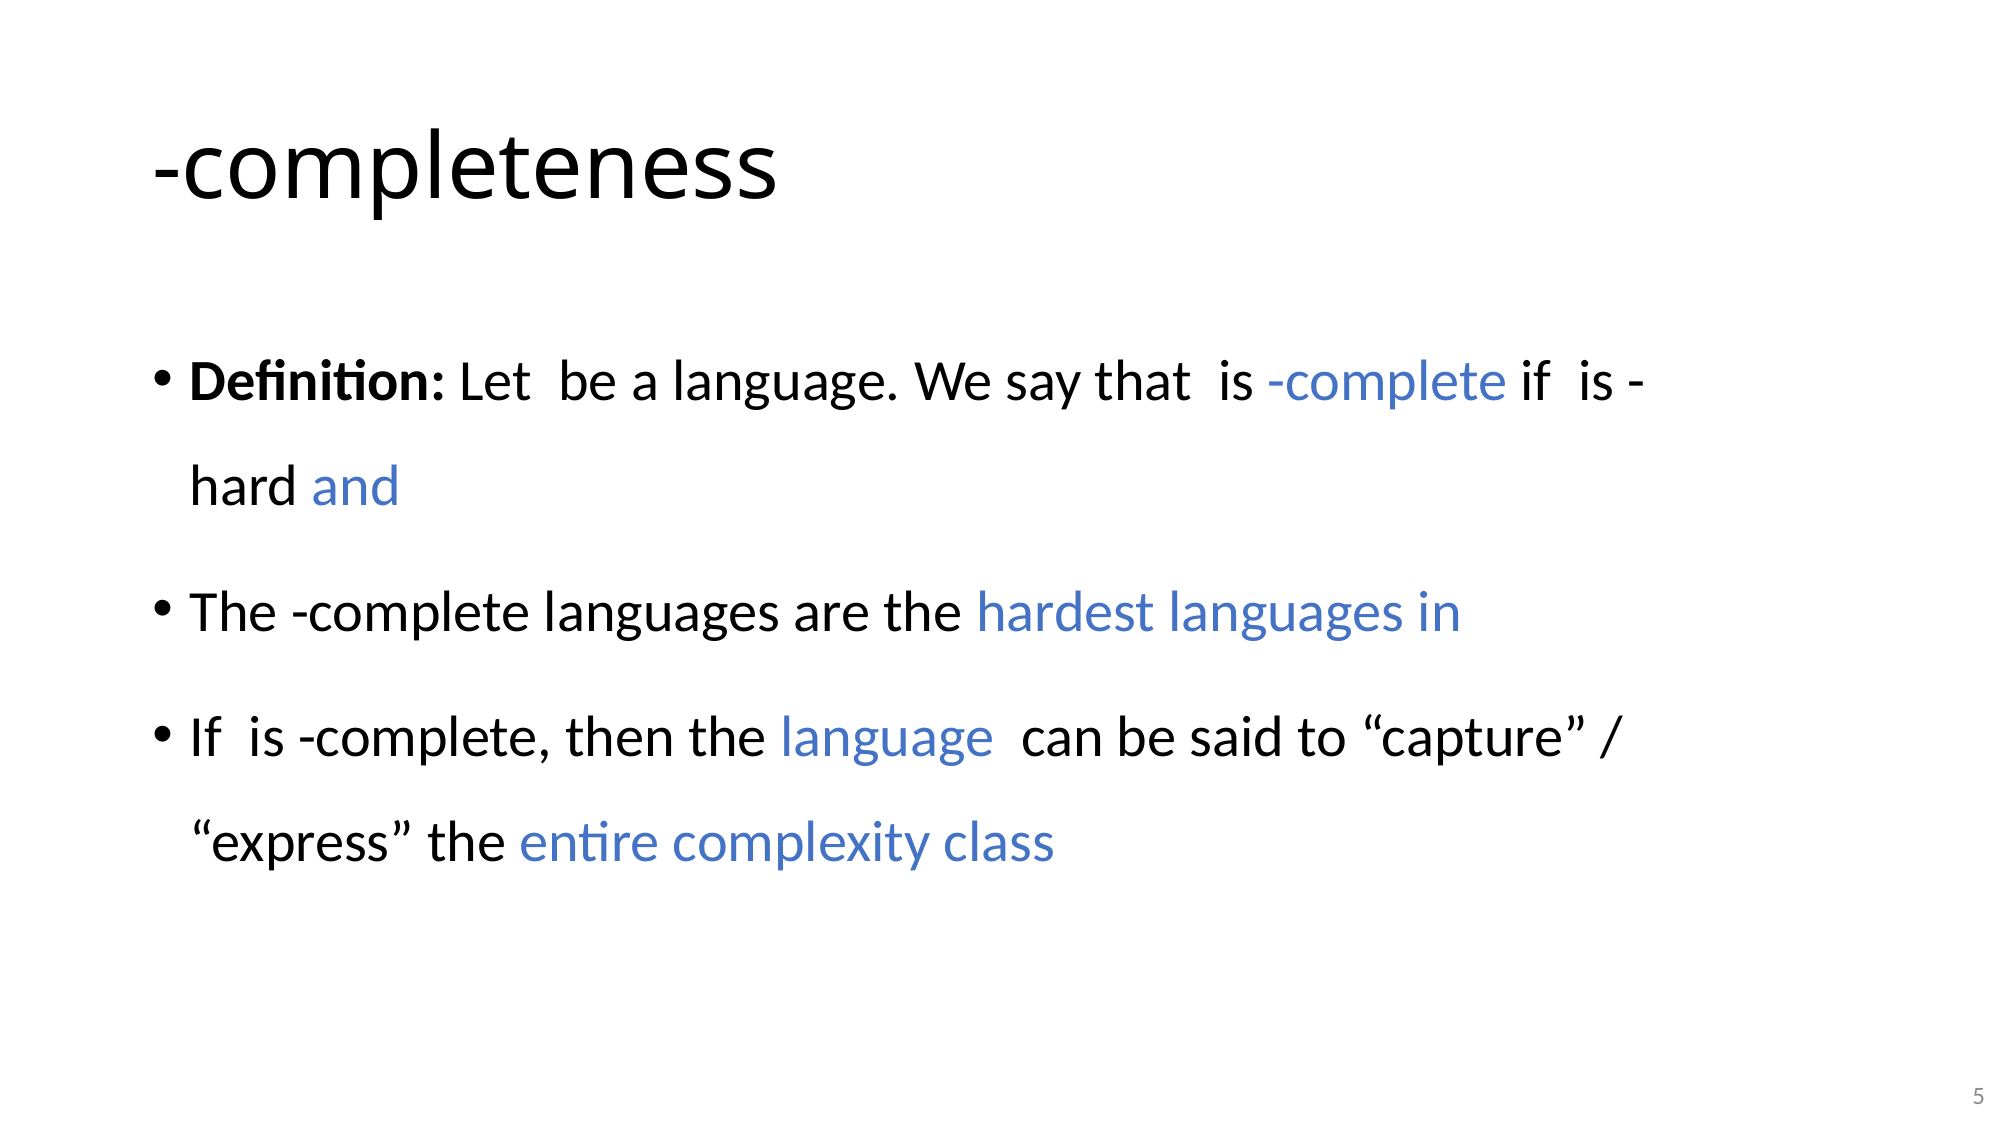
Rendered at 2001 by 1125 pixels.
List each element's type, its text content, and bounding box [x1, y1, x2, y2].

slide_number 5 [1550, 1064, 2000, 1125]
